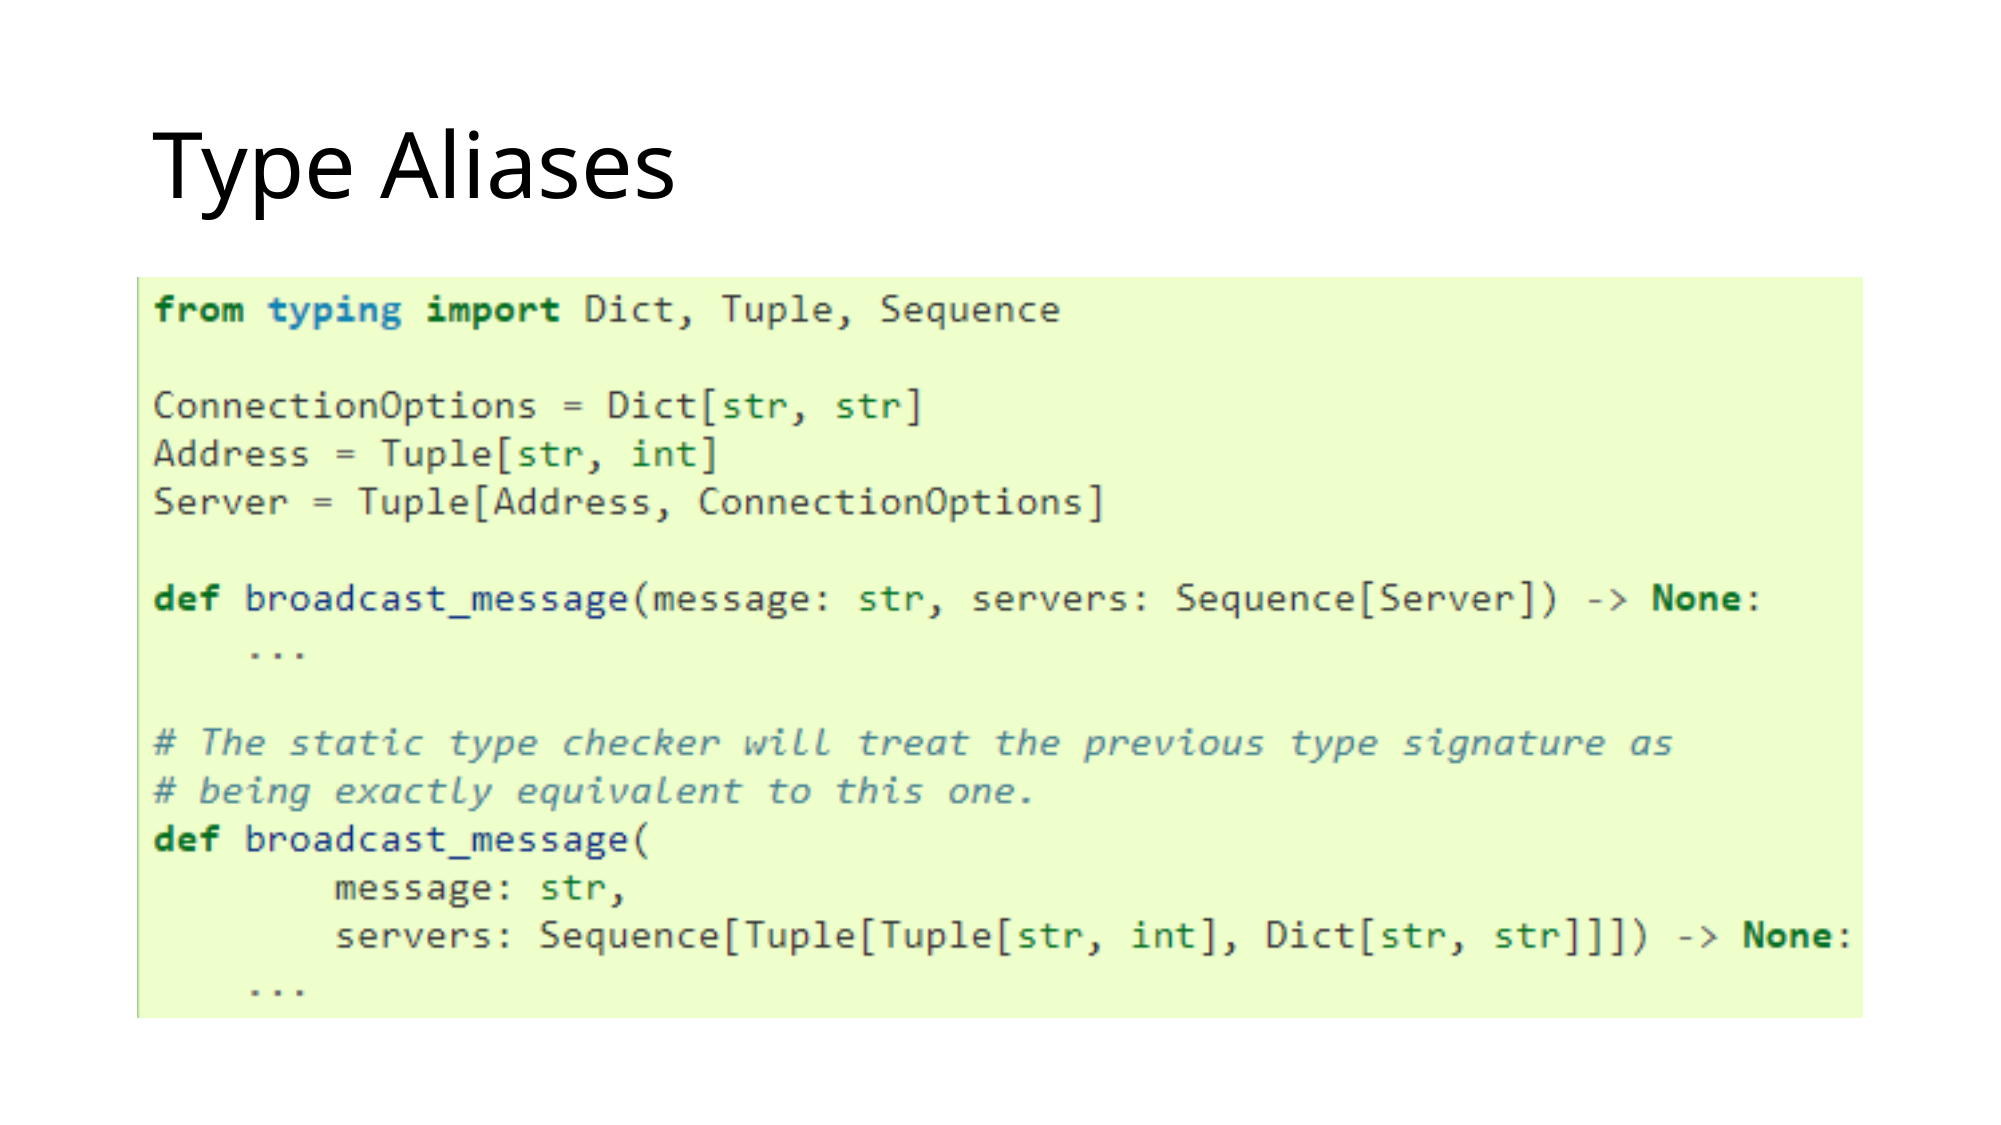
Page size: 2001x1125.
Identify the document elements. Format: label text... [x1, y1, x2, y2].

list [137, 277, 1863, 1019]
title Type Aliases [137, 59, 1863, 277]
